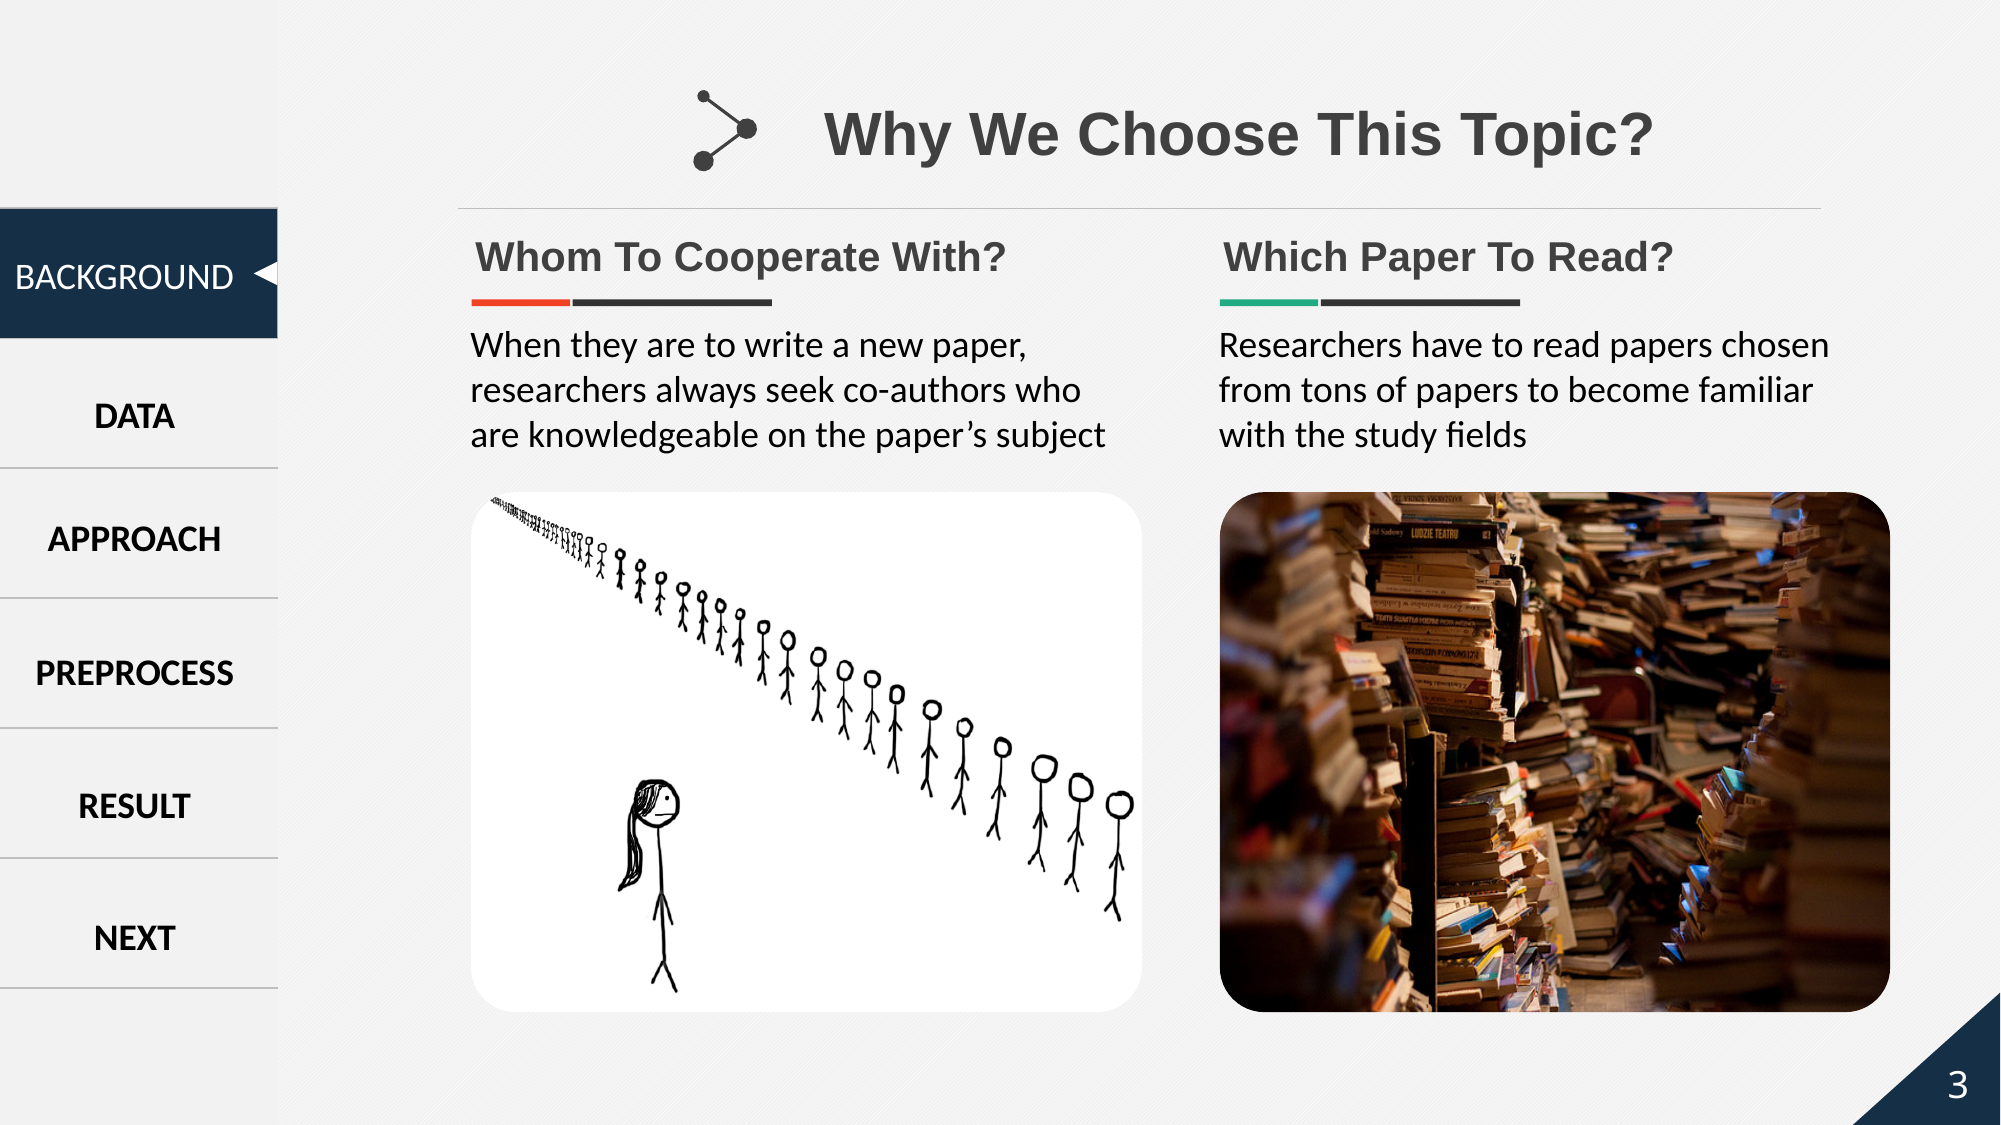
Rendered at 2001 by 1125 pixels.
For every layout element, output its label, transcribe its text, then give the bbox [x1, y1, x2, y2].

text_box DATA [0, 383, 270, 444]
picture [1219, 492, 1891, 1013]
text_box APPROACH [0, 506, 270, 567]
text_box NEXT [0, 905, 270, 966]
text_box [471, 298, 571, 307]
text_box [1219, 298, 1319, 307]
text_box When they are to write a new paper, researchers always seek co-authors who are knowledgeable on the paper’s subject [459, 314, 1142, 461]
text_box Which Paper To Read? [1212, 223, 1687, 286]
text_box [572, 298, 773, 307]
picture [471, 492, 1142, 1013]
text_box RESULT [0, 773, 270, 834]
text_box PREPROCESS [0, 640, 270, 701]
text_box Researchers have to read papers chosen from tons of papers to become familiar with the study fields [1207, 314, 1891, 461]
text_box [703, 96, 747, 162]
text_box Whom To Cooperate With? [464, 223, 1019, 286]
text_box Why We Choose This Topic? [809, 87, 1672, 176]
text_box BACKGROUND [0, 244, 253, 305]
text_box [1320, 298, 1521, 307]
